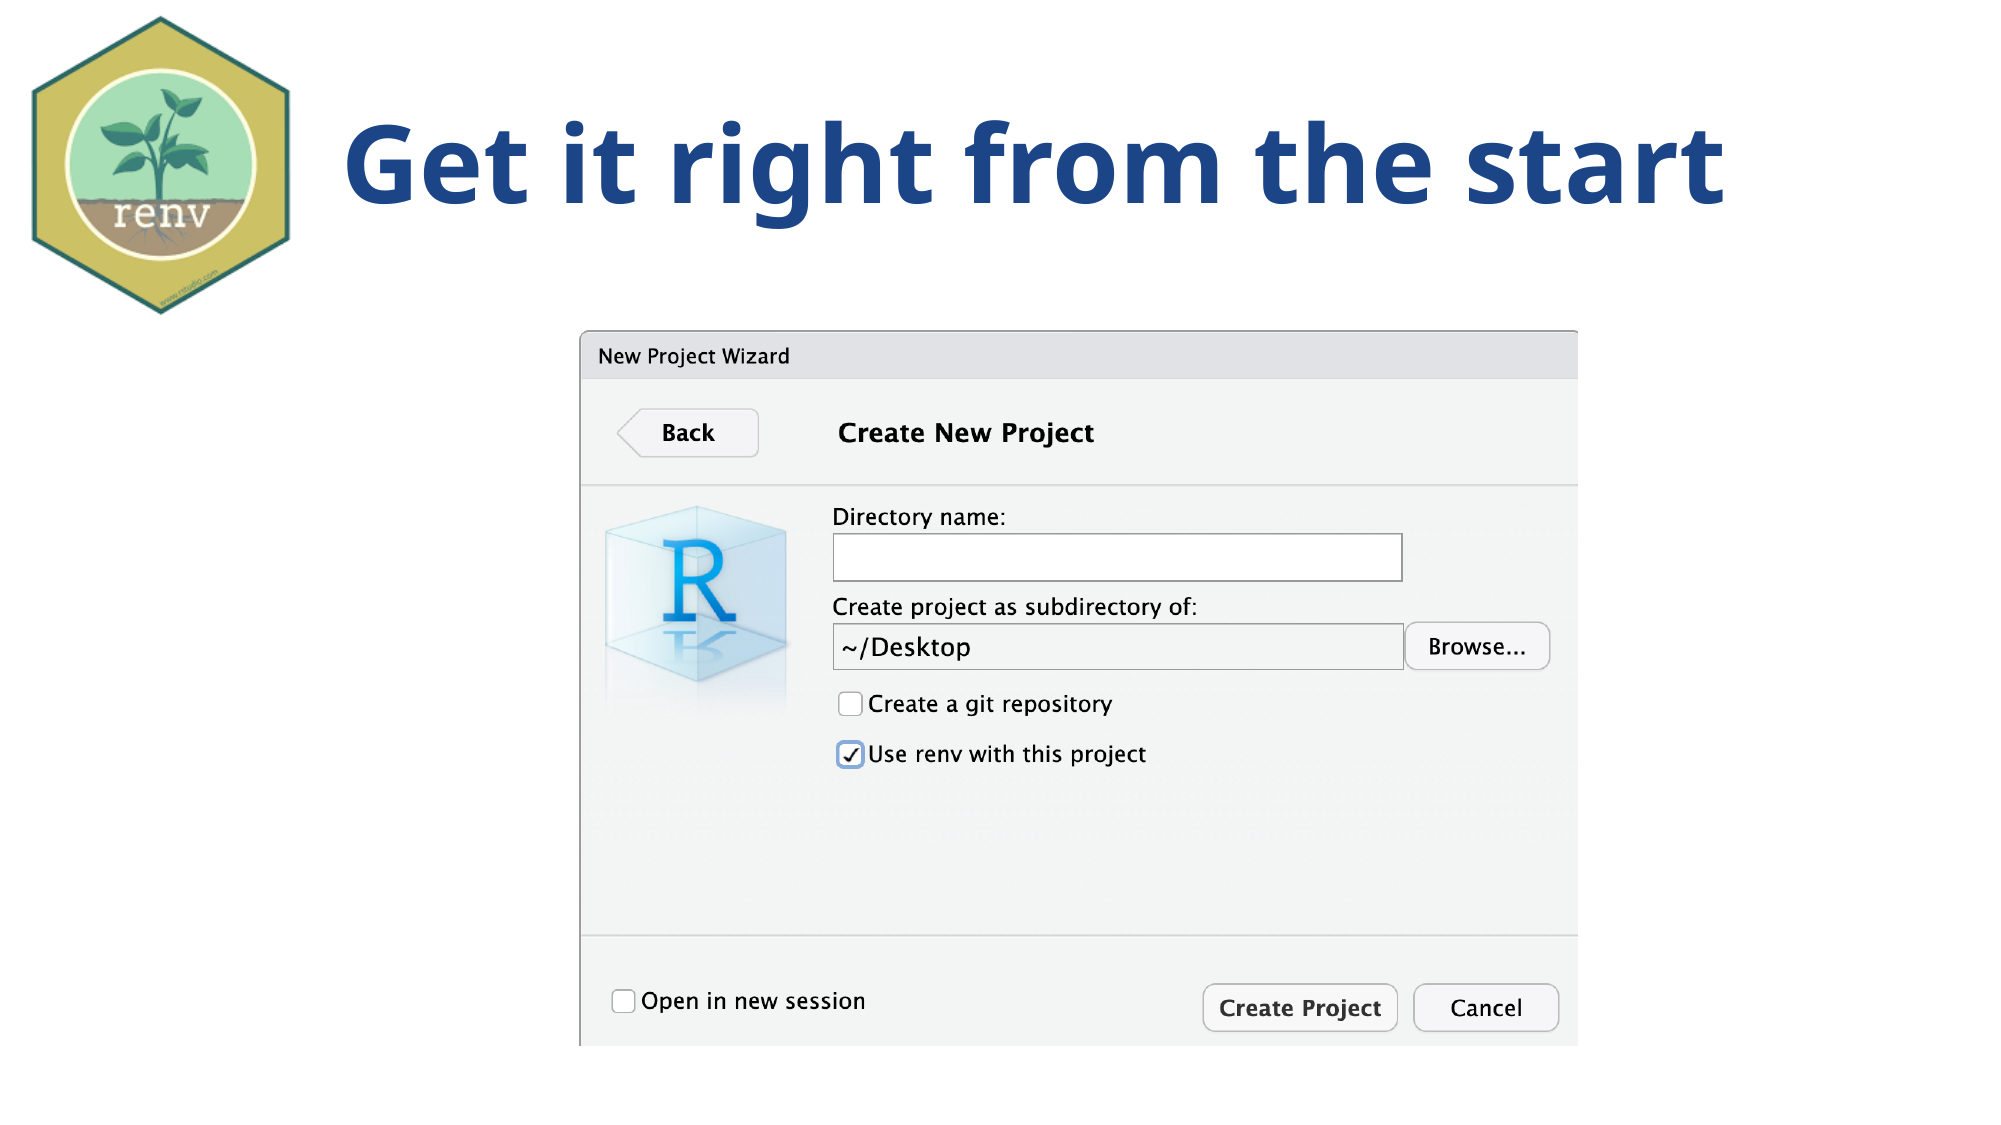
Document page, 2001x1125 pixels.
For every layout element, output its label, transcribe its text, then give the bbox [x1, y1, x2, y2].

picture [0, 0, 322, 322]
picture [578, 329, 1579, 1046]
title Get it right from the start [322, 73, 1795, 248]
